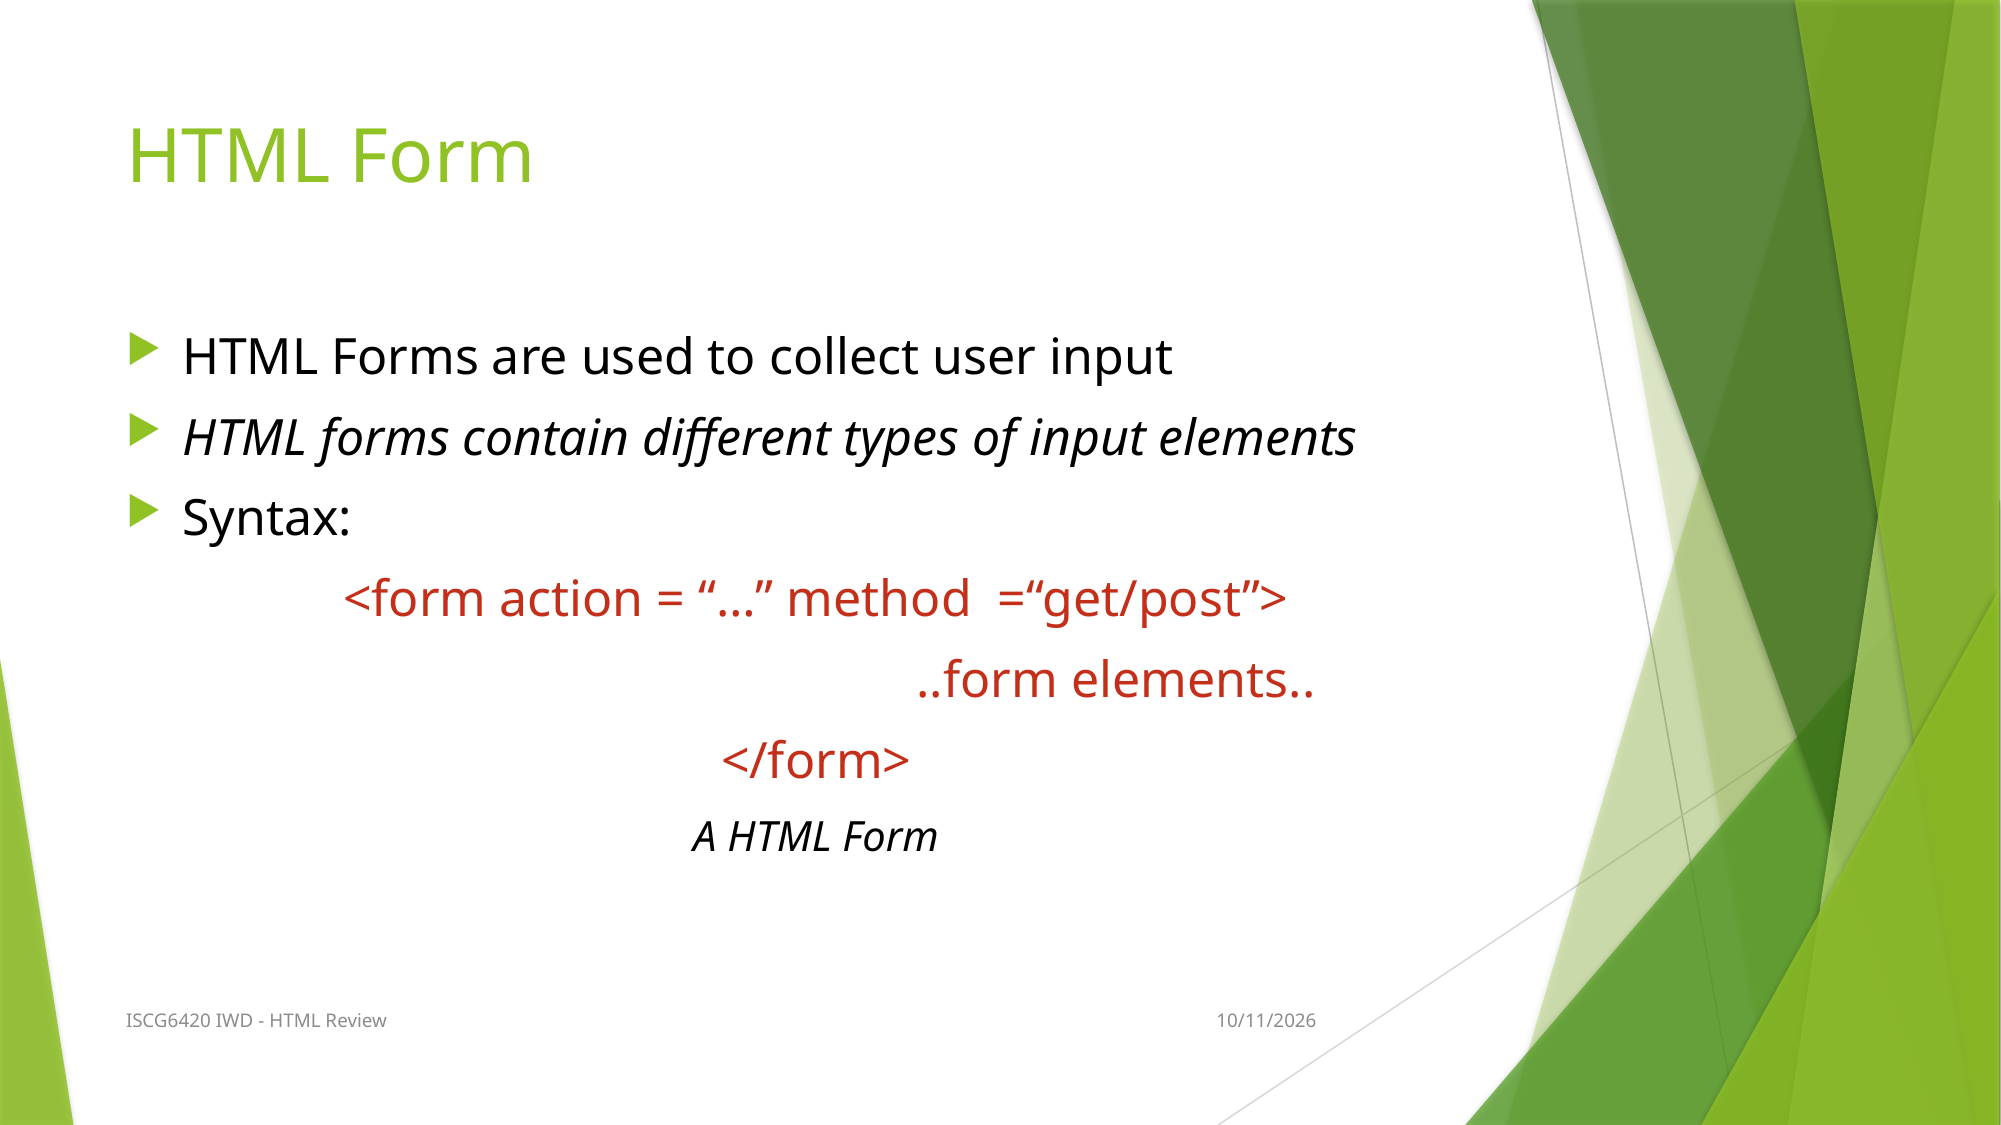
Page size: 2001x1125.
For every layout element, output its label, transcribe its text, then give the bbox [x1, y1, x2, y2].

list HTML Forms are used to collect user input HTML forms contain different types of input elements Syntax: <form action = “…” method =“get/post”> ..form elements.. </form> A HTML Form [111, 316, 1522, 954]
footer ISCG6420 IWD - HTML Review [111, 991, 1145, 1051]
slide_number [1181, 991, 1332, 1051]
title HTML Form [111, 99, 1522, 316]
